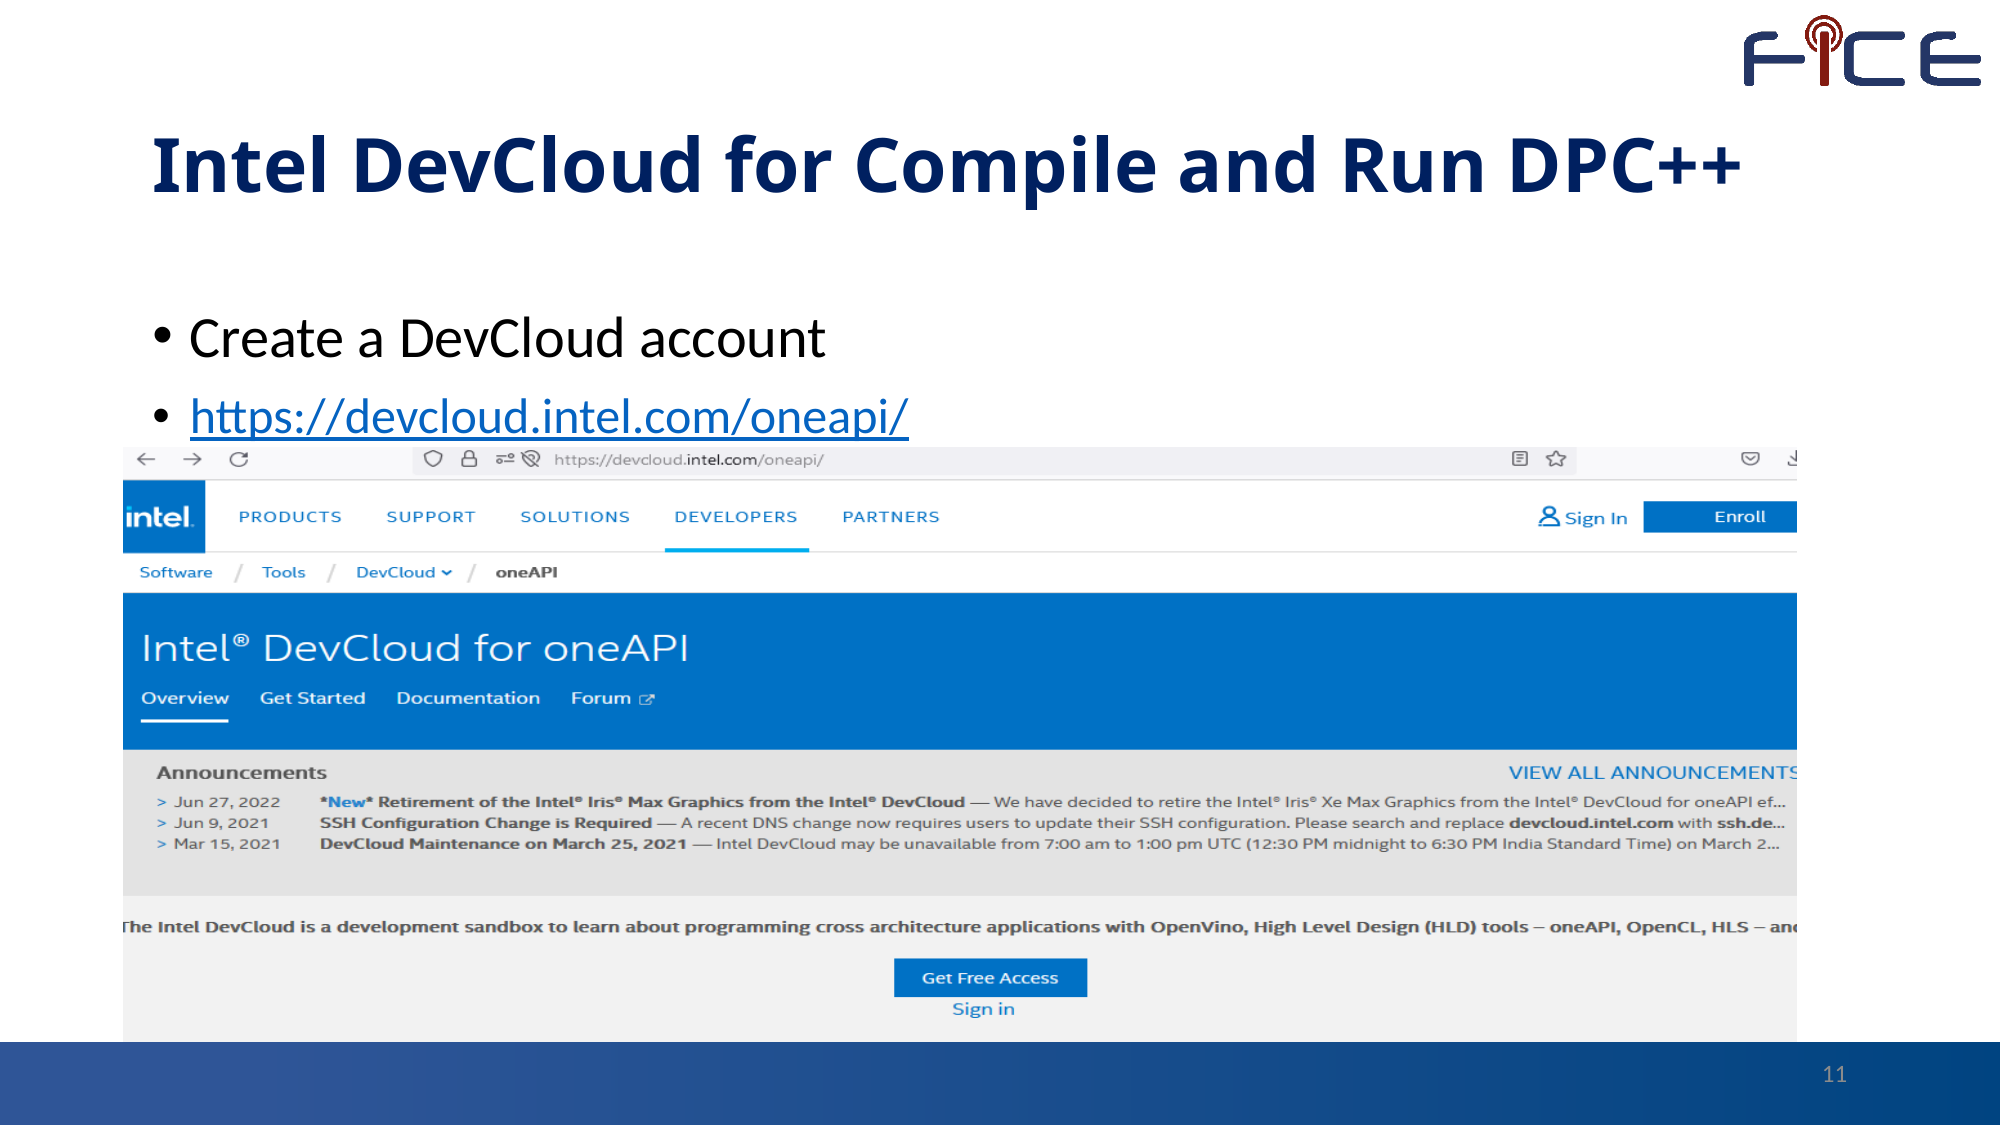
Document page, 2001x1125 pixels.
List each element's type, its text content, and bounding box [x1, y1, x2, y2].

slide_number 11 [1412, 1042, 1863, 1103]
picture [1744, 15, 1981, 86]
list Create a DevCloud account https://devcloud.intel.com/oneapi/ [137, 299, 1863, 453]
picture [123, 447, 1797, 1042]
title Intel DevCloud for Compile and Run DPC++ [137, 59, 1863, 278]
